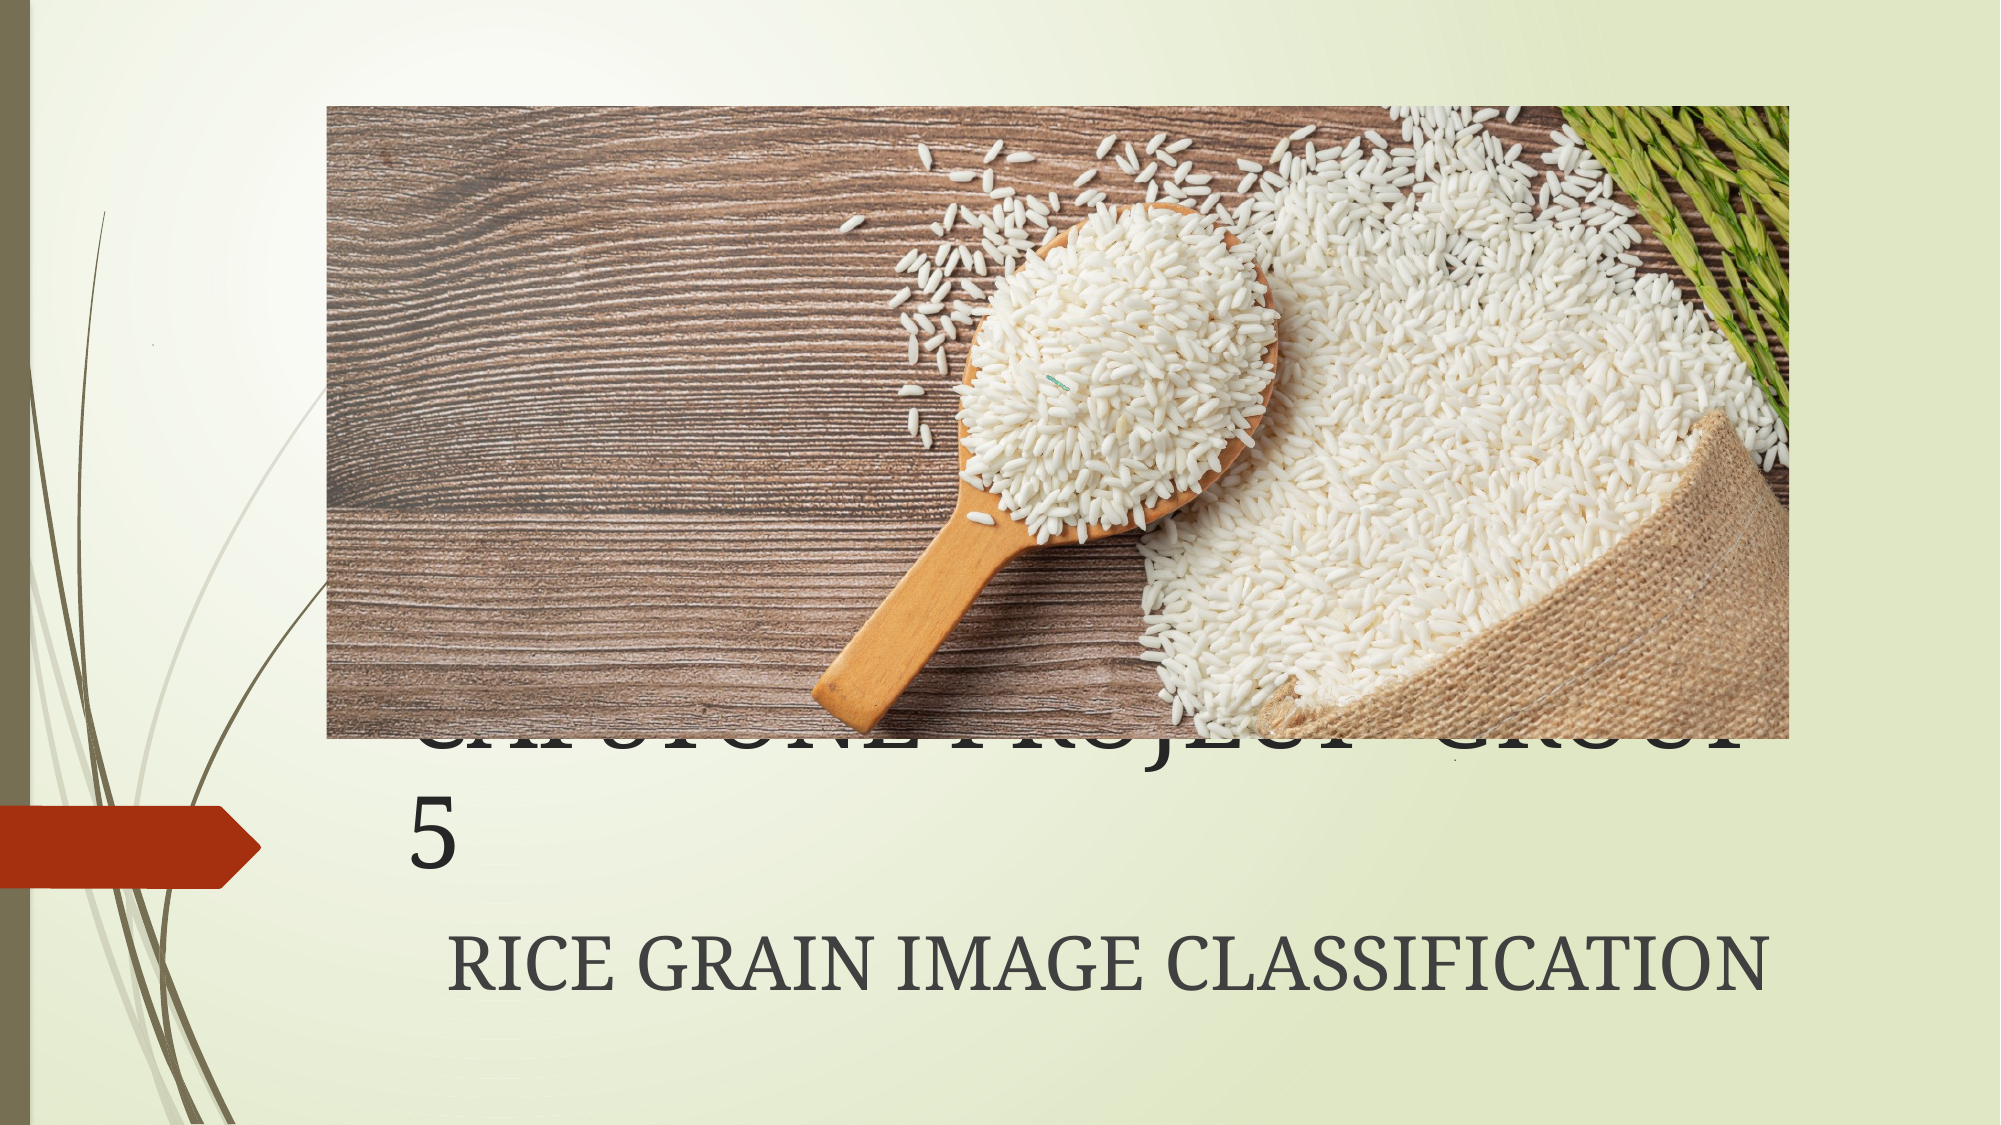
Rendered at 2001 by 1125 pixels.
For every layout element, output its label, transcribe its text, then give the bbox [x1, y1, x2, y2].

picture [326, 105, 1790, 739]
list RICE GRAIN IMAGE CLASSIFICATION [351, 907, 1888, 1087]
title CAPSTONE PROJECT- GROUP 5 [391, 750, 1854, 896]
